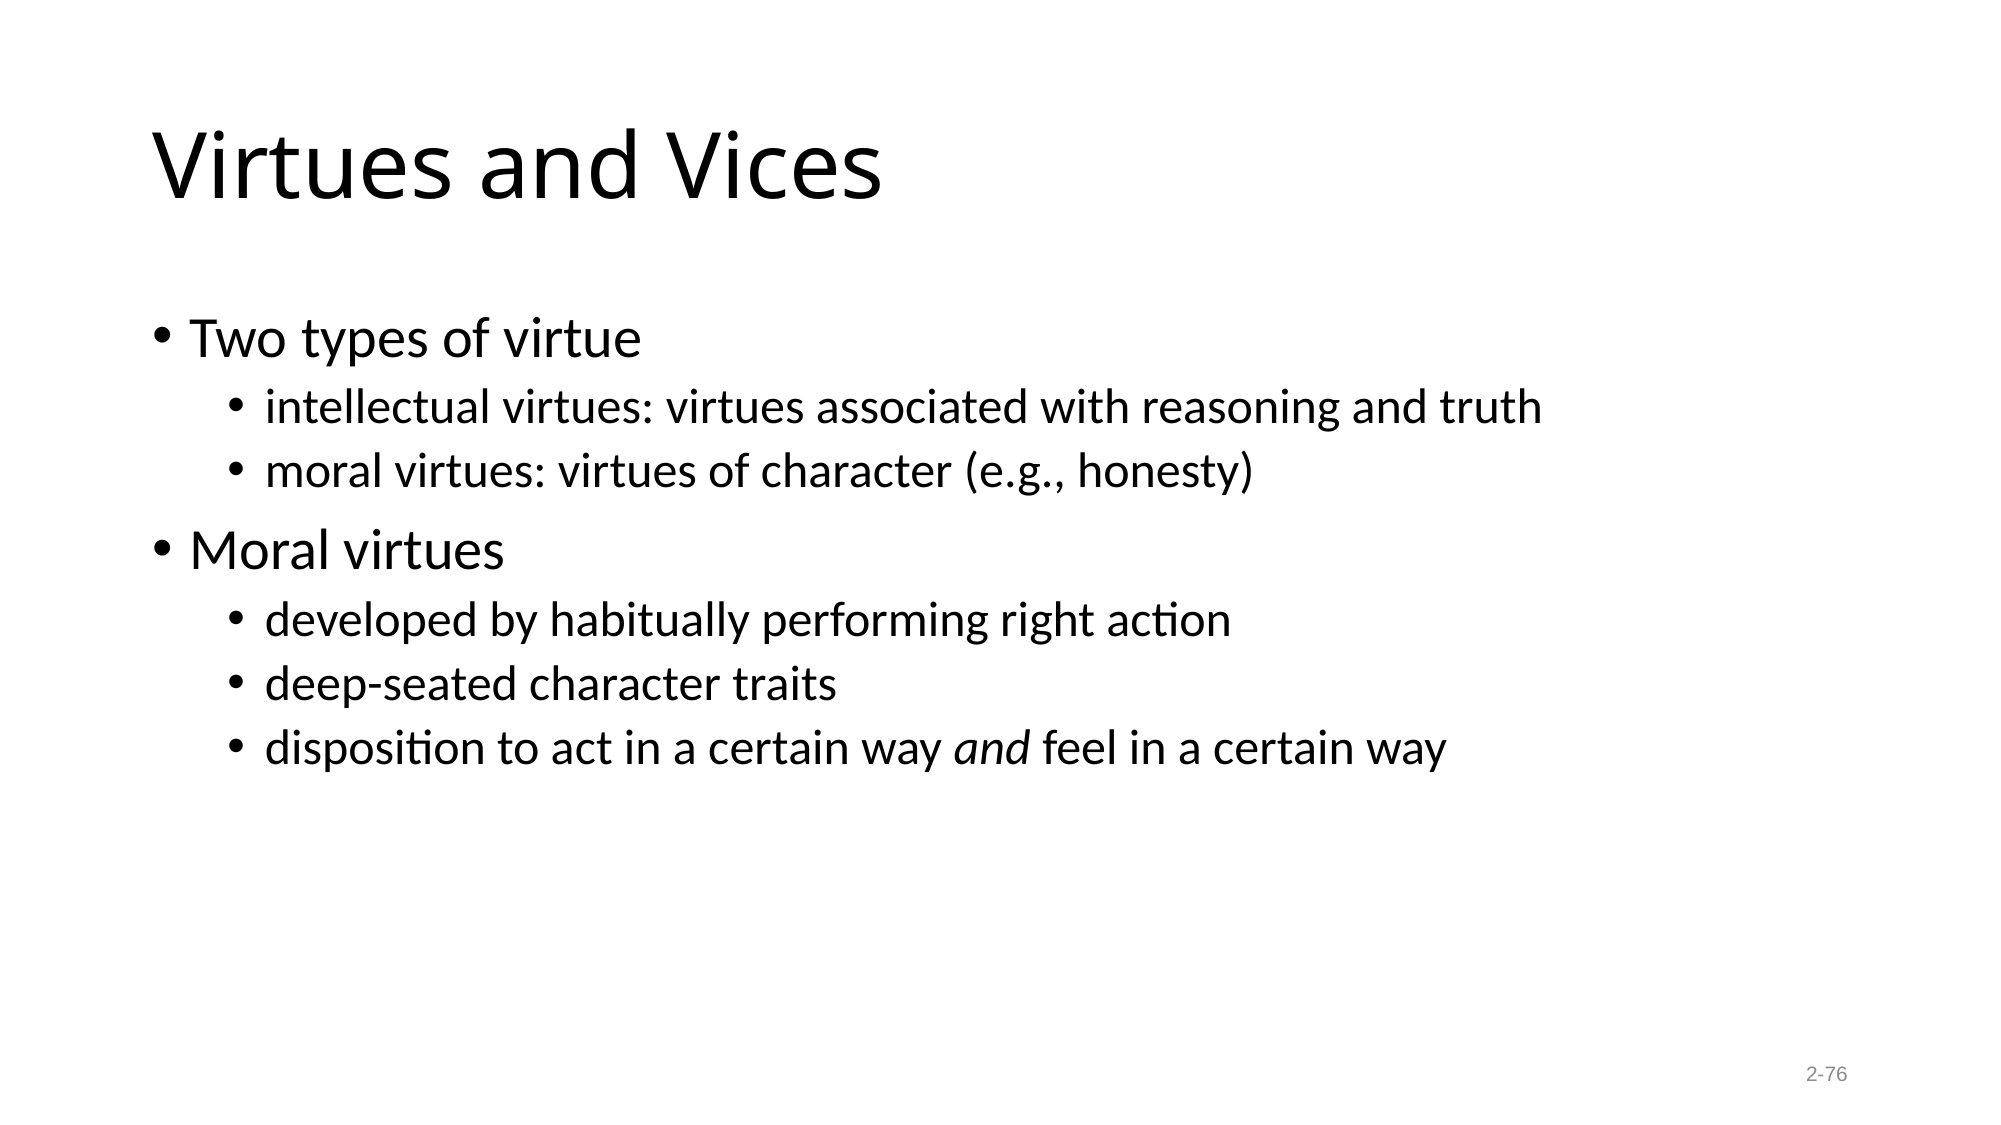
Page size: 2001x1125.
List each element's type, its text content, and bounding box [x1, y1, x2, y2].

slide_number 2-76 [1412, 1042, 1863, 1103]
list Two types of virtue intellectual virtues: virtues associated with reasoning and truth moral virtues: virtues of character (e.g., honesty) Moral virtues developed by habitually performing right action deep-seated character traits disposition to act in a certain way and feel in a certain way [137, 299, 1863, 1014]
title Virtues and Vices [137, 59, 1863, 278]
